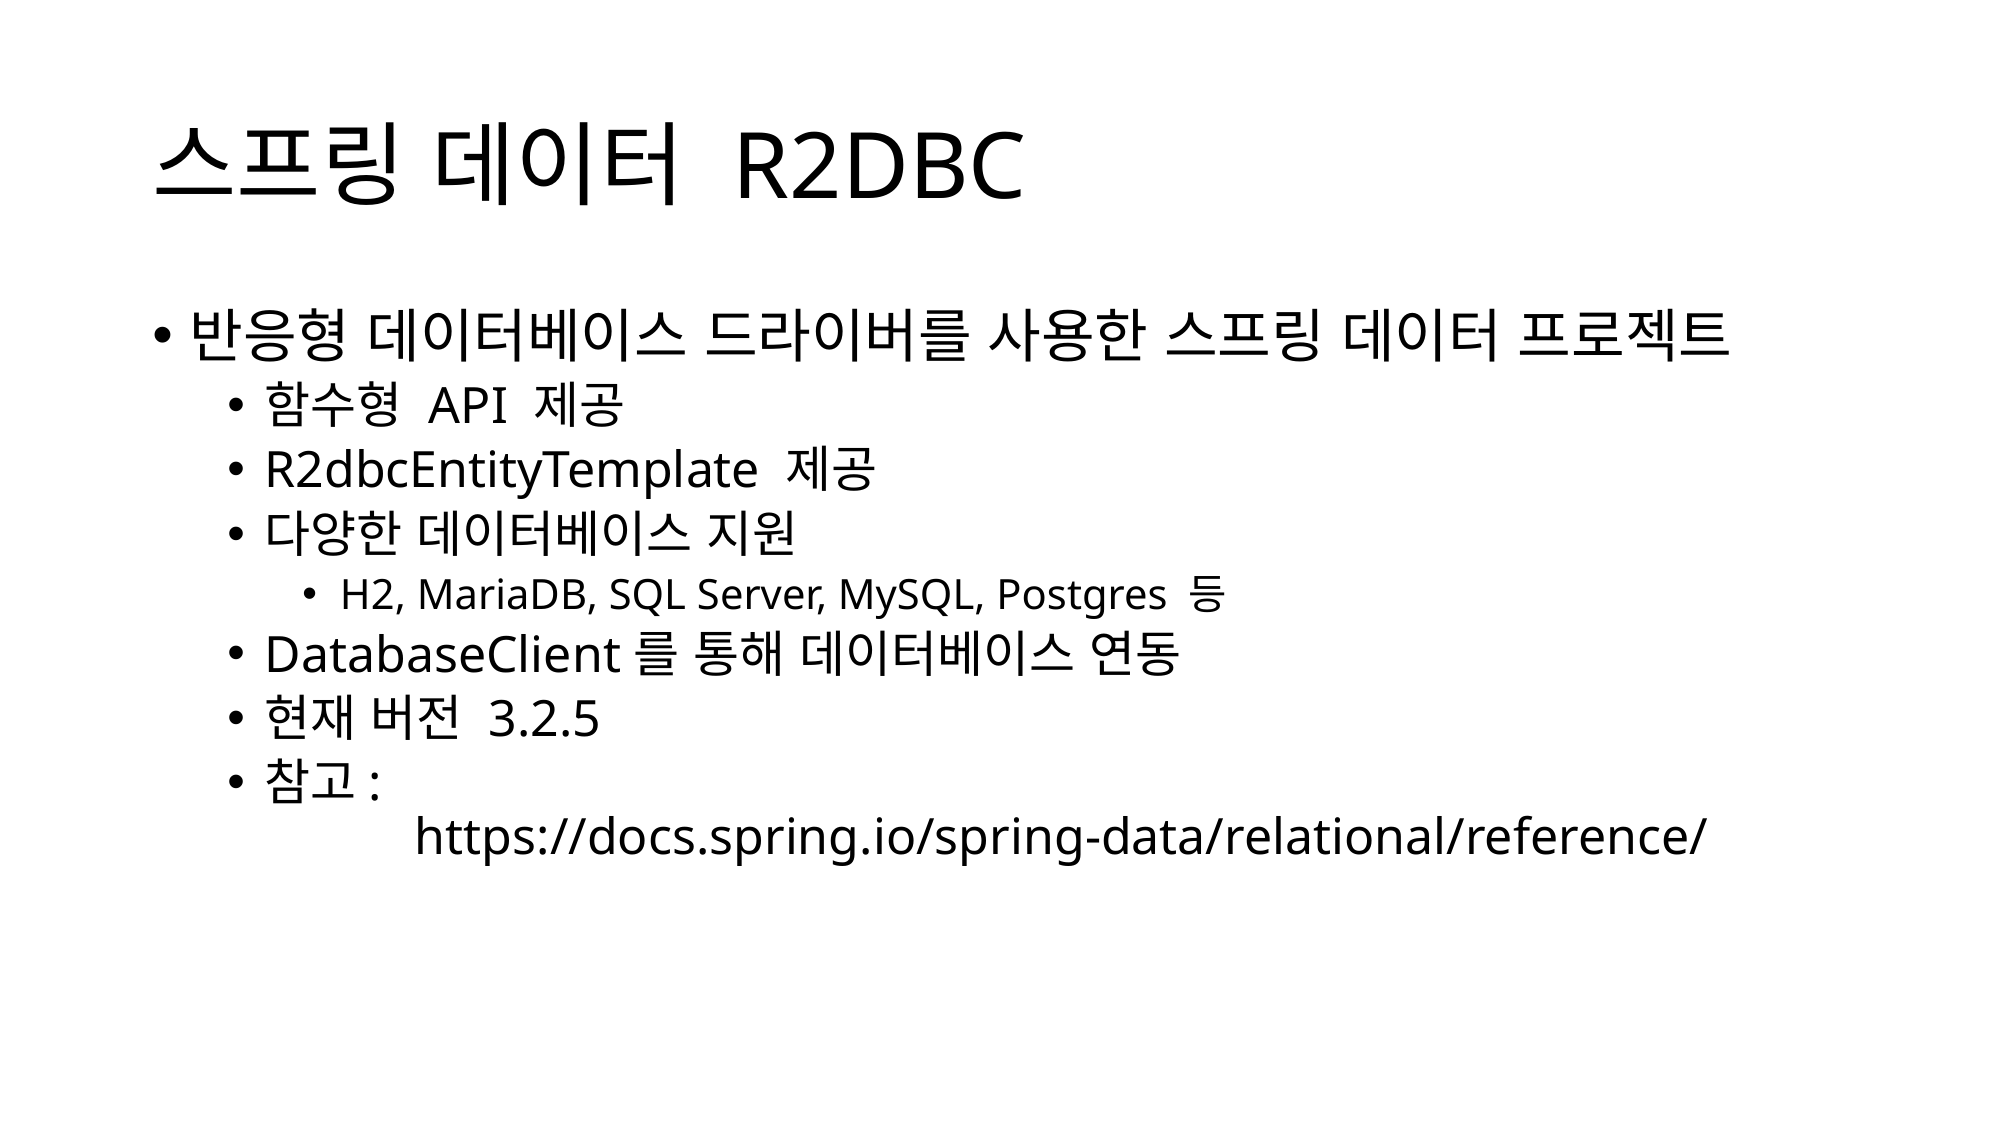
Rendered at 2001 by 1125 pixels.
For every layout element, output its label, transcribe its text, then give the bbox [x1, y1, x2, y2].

list 반응형 데이터베이스 드라이버를 사용한 스프링 데이터 프로젝트 함수형 API 제공 R2dbcEntityTemplate 제공 다양한 데이터베이스 지원 H2, MariaDB, SQL Server, MySQL, Postgres 등 DatabaseClient를 통해 데이터베이스 연동 현재 버전 3.2.5 참고: https://docs.spring.io/spring-data/relational/reference/ [137, 299, 1863, 1014]
title 스프링 데이터 R2DBC [137, 59, 1863, 278]
